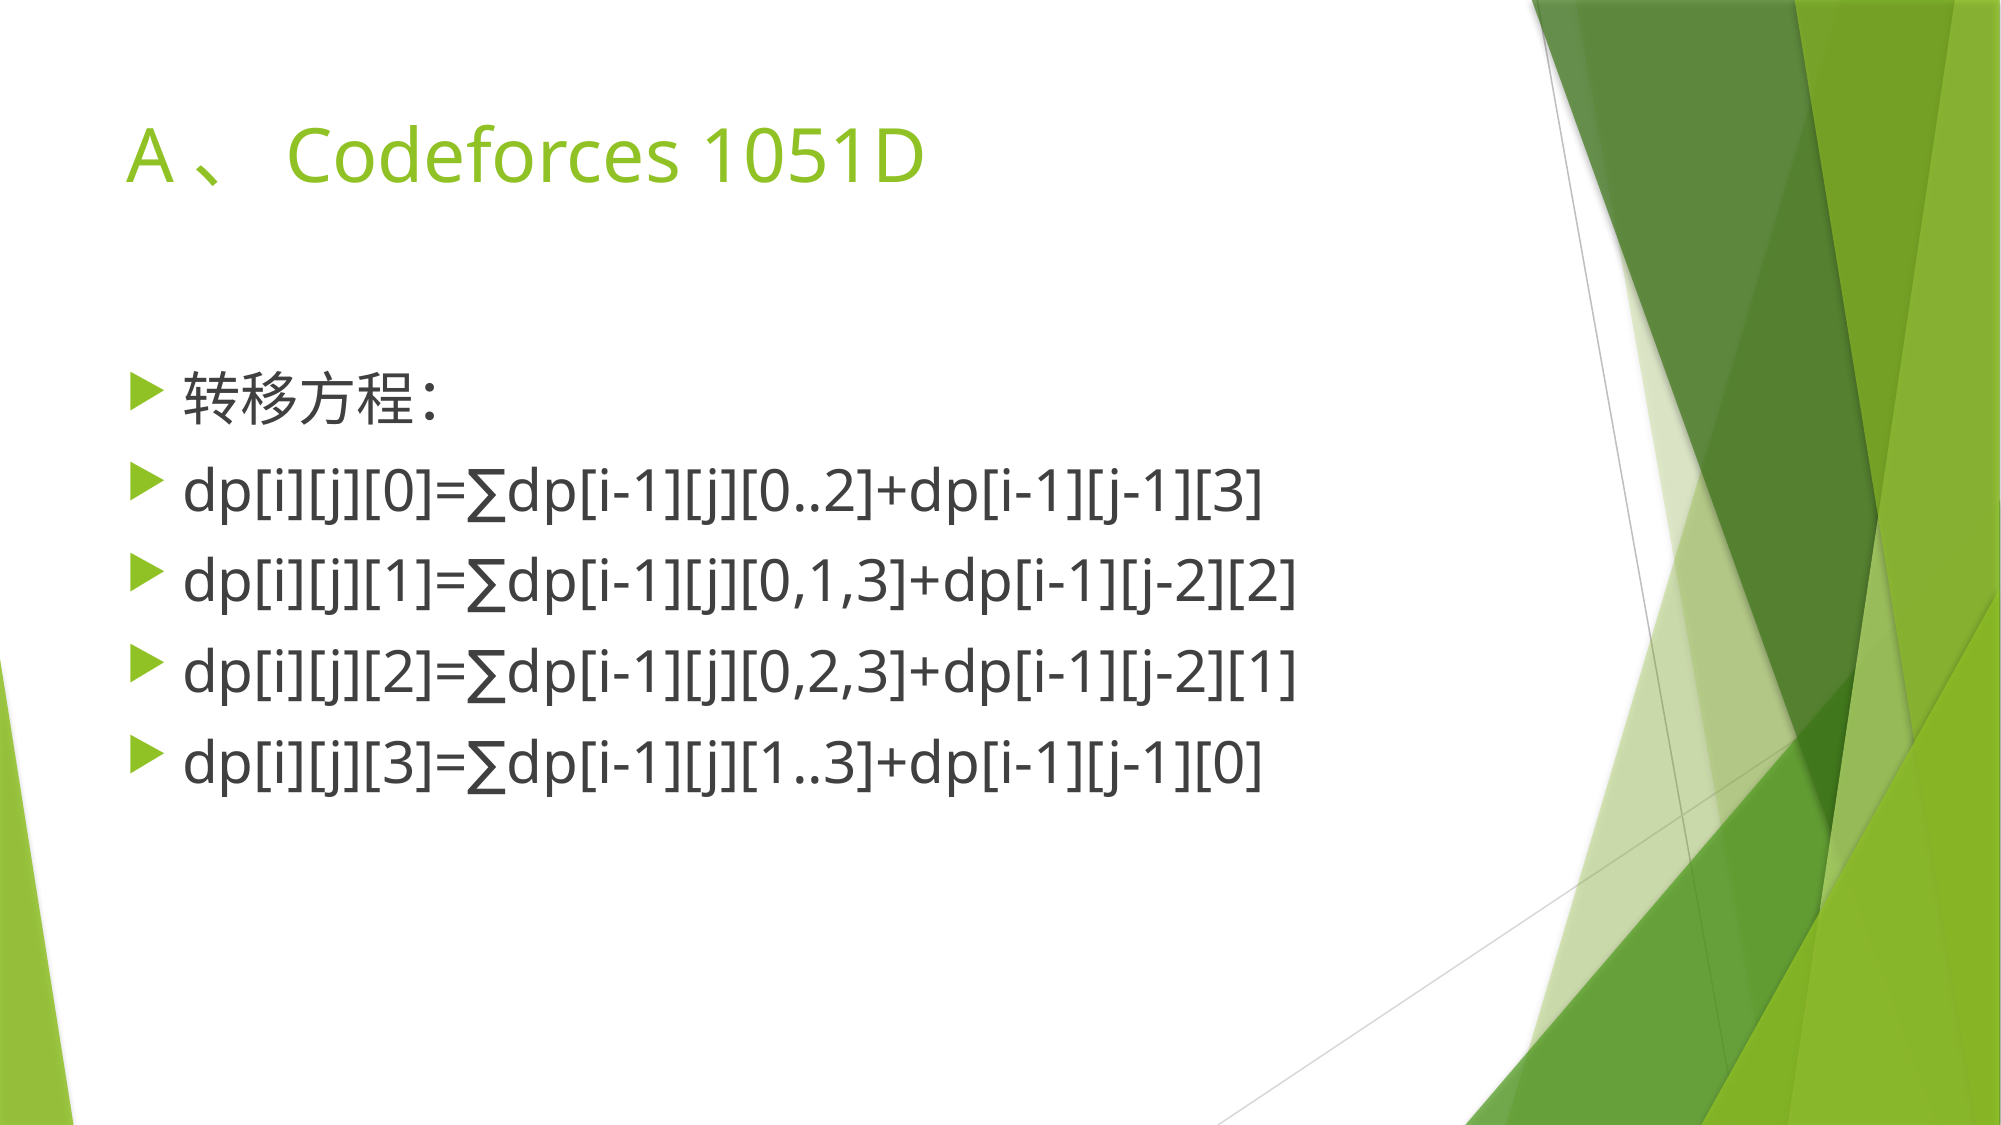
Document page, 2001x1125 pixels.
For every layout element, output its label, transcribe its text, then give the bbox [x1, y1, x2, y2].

title A、Codeforces 1051D [111, 99, 1522, 317]
list 转移方程： dp[i][j][0]=∑dp[i-1][j][0..2]+dp[i-1][j-1][3] dp[i][j][1]=∑dp[i-1][j][0,1,3]+dp[i-1][j-2][2] dp[i][j][2]=∑dp[i-1][j][0,2,3]+dp[i-1][j-2][1] dp[i][j][3]=∑dp[i-1][j][1..3]+dp[i-1][j-1][0] [111, 354, 1522, 992]
